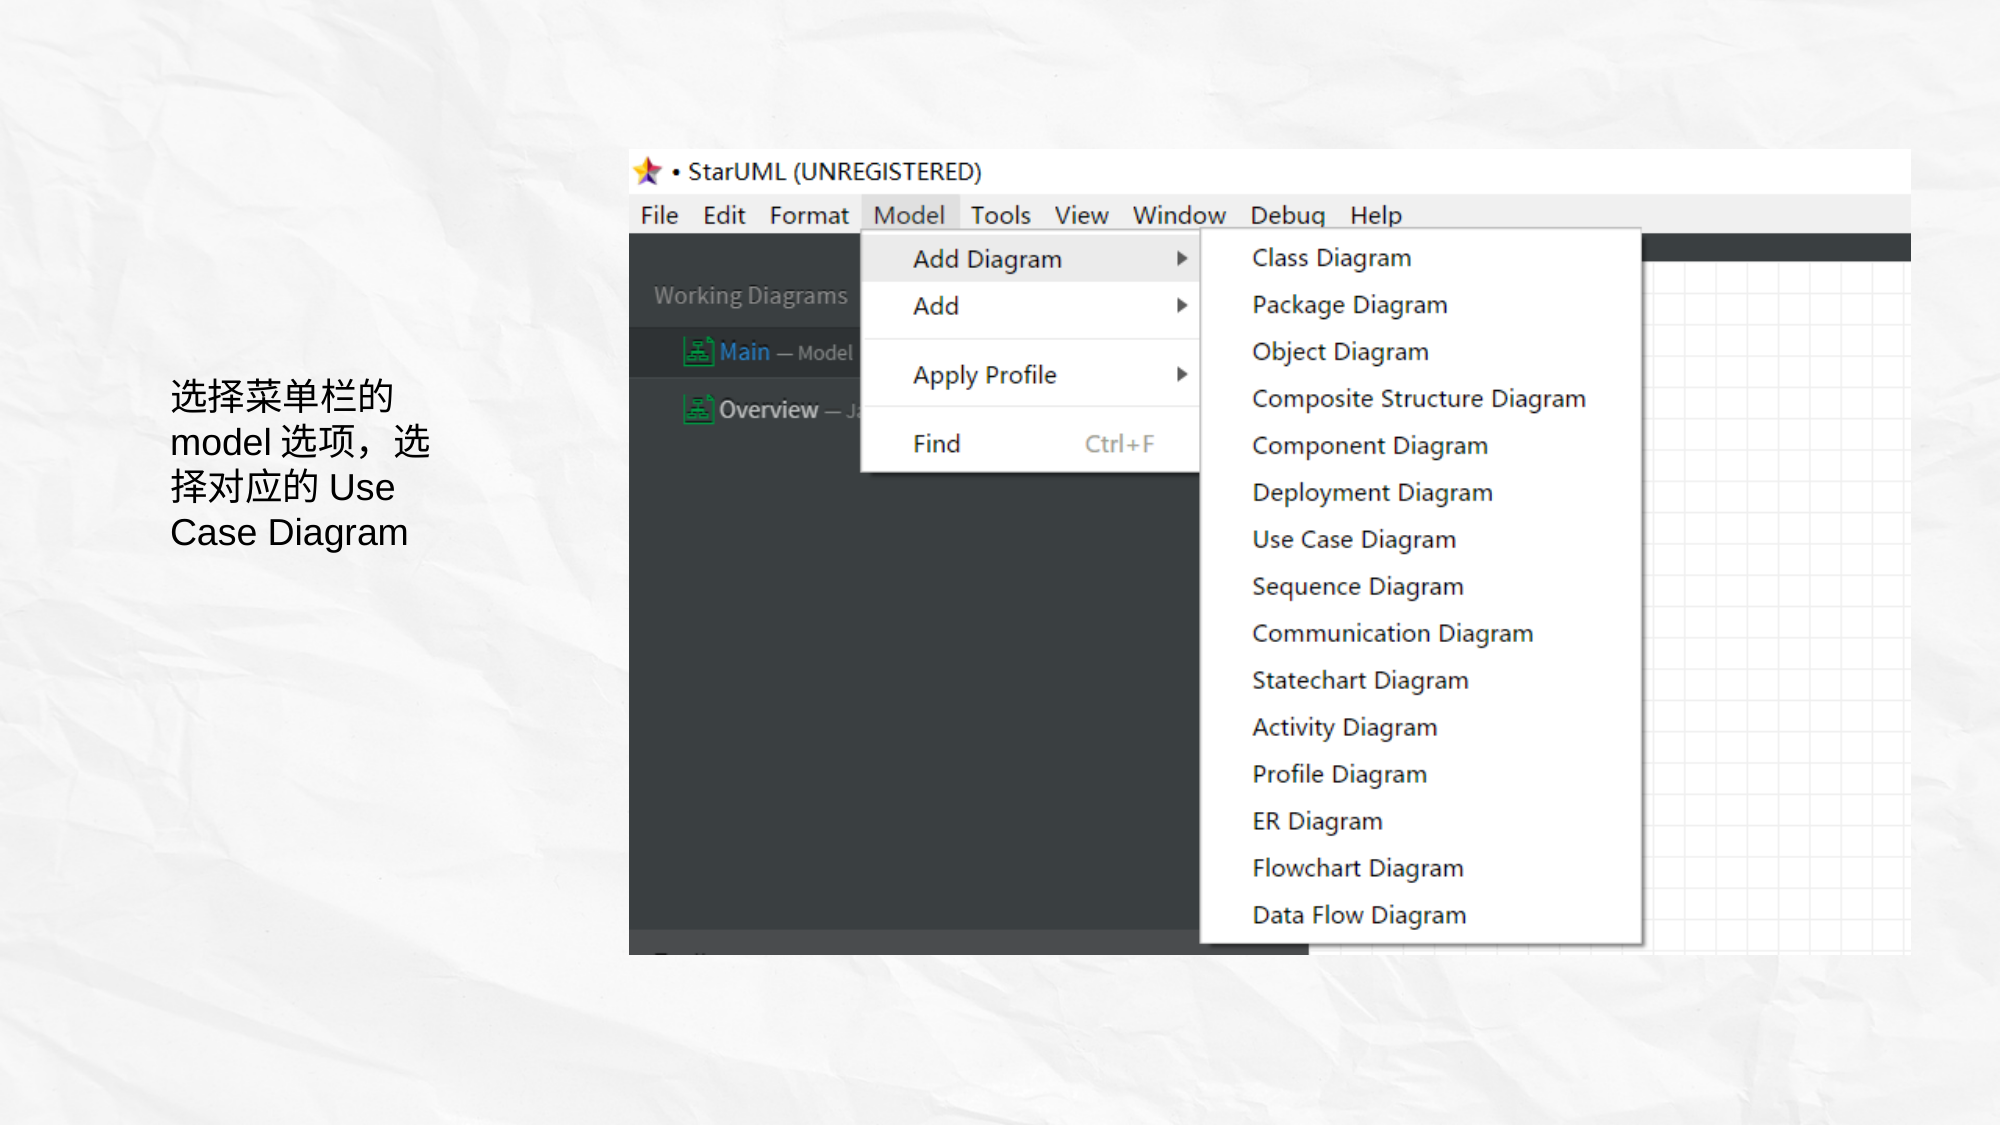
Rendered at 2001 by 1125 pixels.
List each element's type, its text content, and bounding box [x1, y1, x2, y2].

picture [629, 149, 1911, 955]
text_box 选择菜单栏的model选项，选择对应的Use Case Diagram [155, 365, 450, 561]
